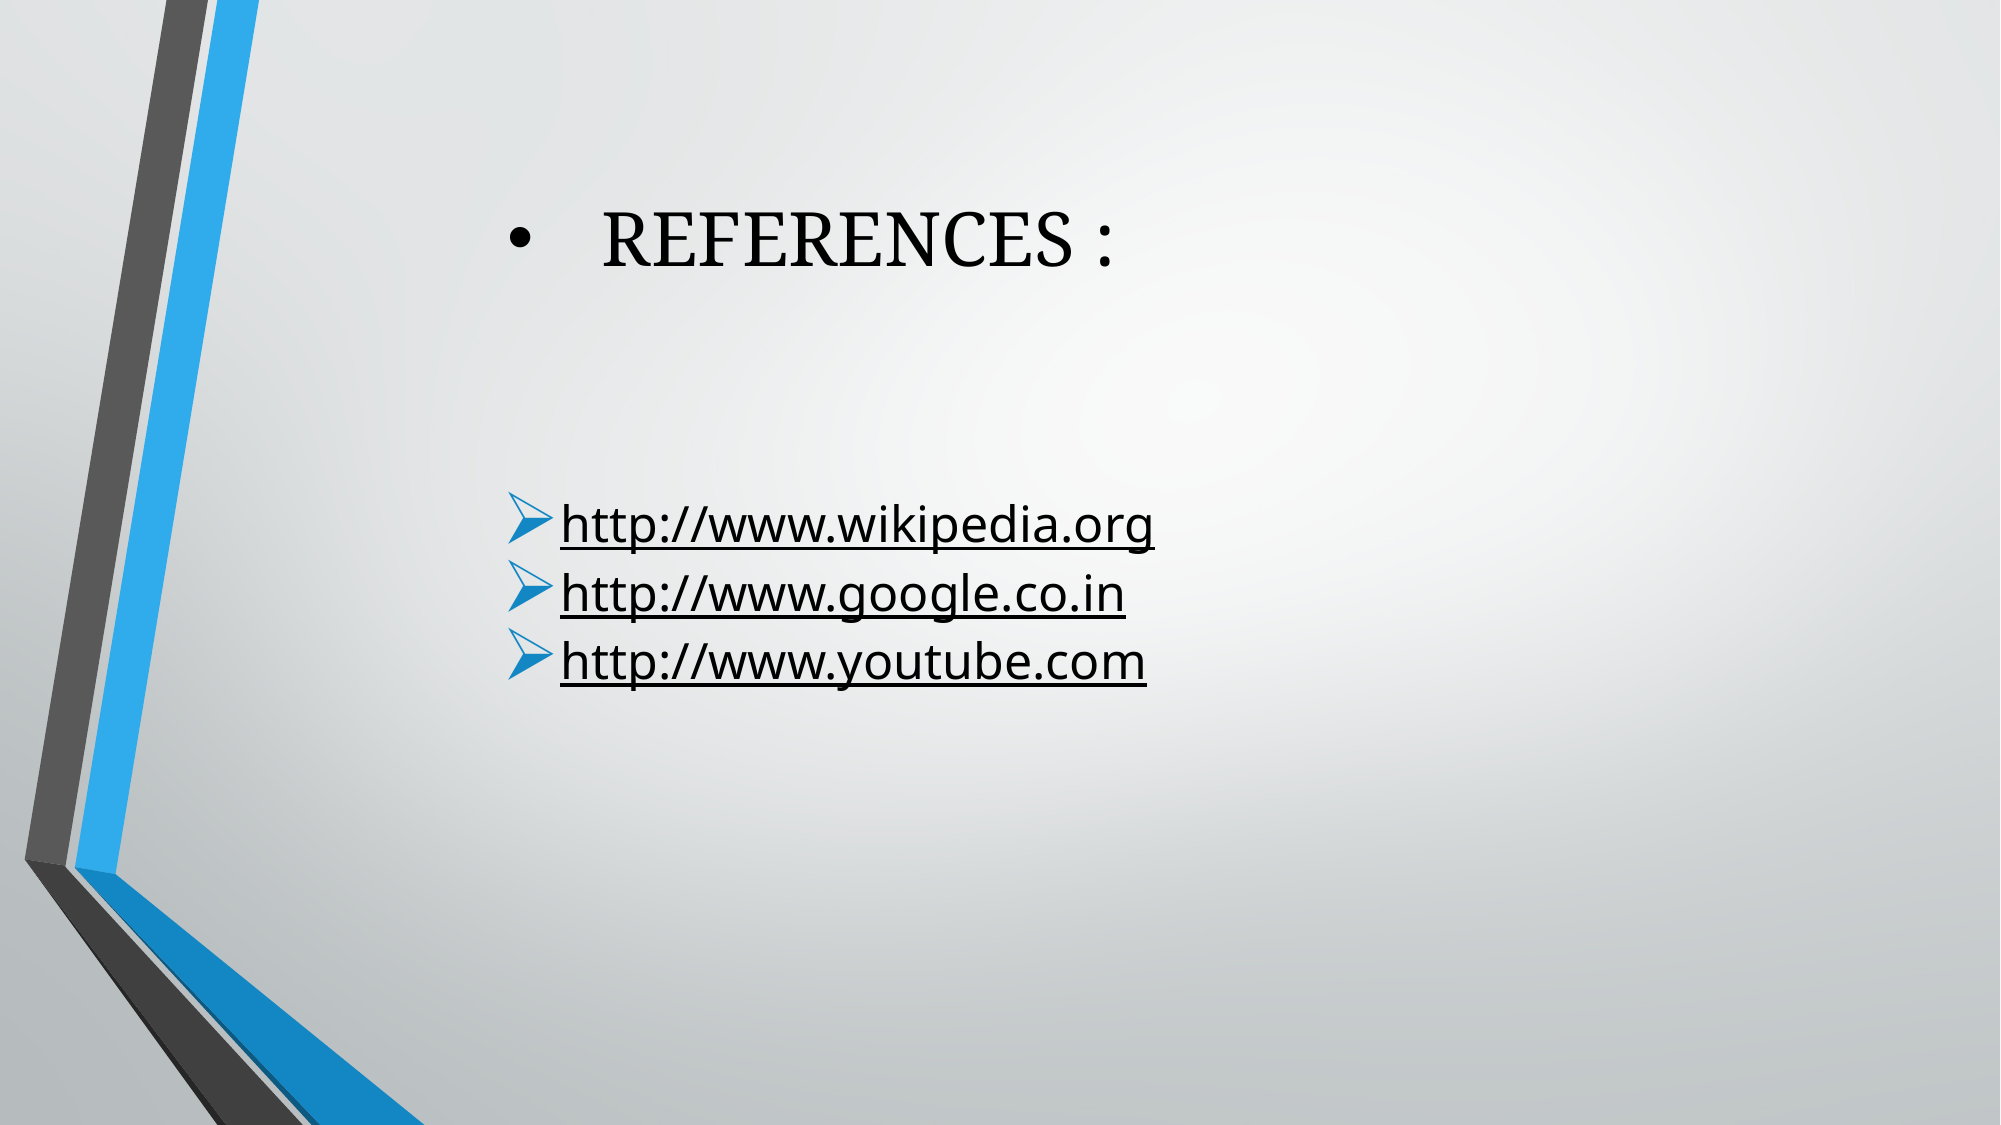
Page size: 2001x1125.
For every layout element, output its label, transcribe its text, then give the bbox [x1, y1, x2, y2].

title REFERENCES : [112, 112, 1513, 360]
list http://www.wikipedia.org http://www.google.co.in http://www.youtube.com [487, 333, 1714, 927]
